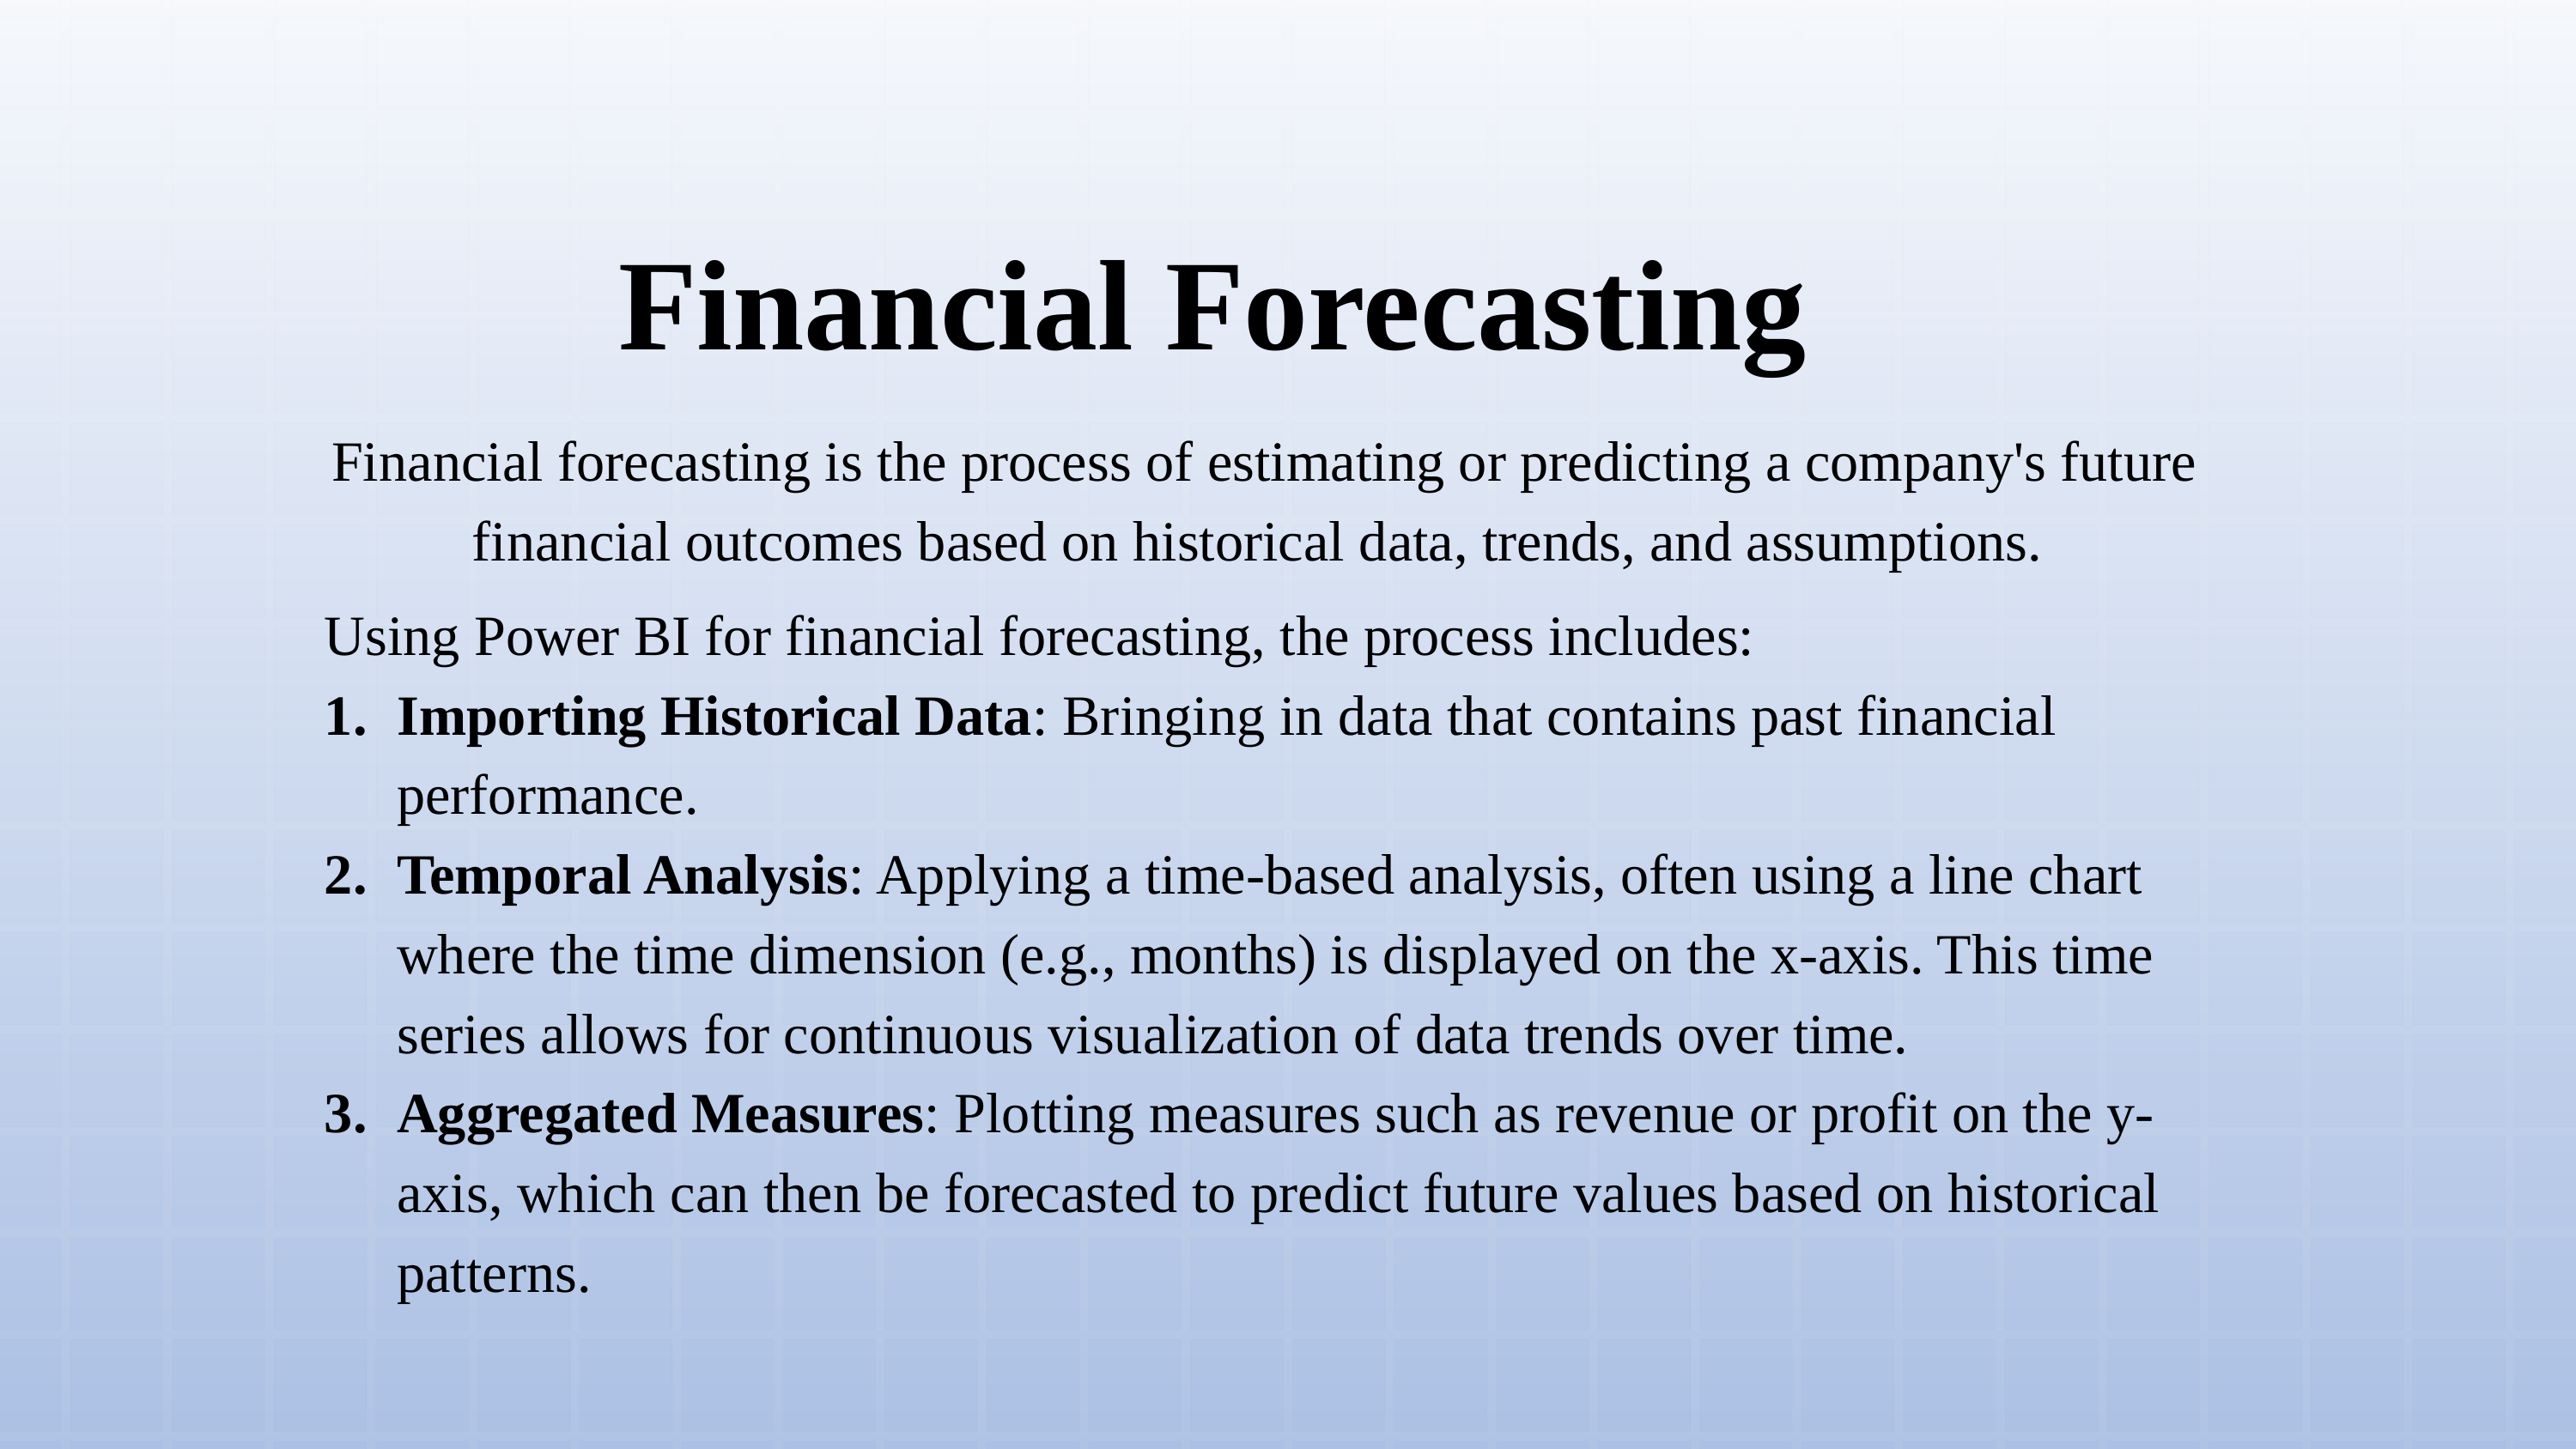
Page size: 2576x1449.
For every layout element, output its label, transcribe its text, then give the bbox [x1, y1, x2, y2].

text_box Financial forecasting is the process of estimating or predicting a company's future financial outcomes based on historical data, trends, and assumptions. [300, 413, 2230, 652]
text_box Financial Forecasting [471, 221, 1954, 376]
text_box [0, 0, 2576, 1449]
text_box Using Power BI for financial forecasting, the process includes: Importing Historical Data: Bringing in data that contains past financial performance. Temporal Analysis: Applying a time-based analysis, often using a line chart where the time dimension (e.g., months) is displayed on the x-axis. This time series allows for continuous visualization of data trends over time. Aggregated Measures: Plotting measures such as revenue or profit on the y-axis, which can then be forecasted to predict future values based on historical patterns. [324, 506, 2254, 1304]
